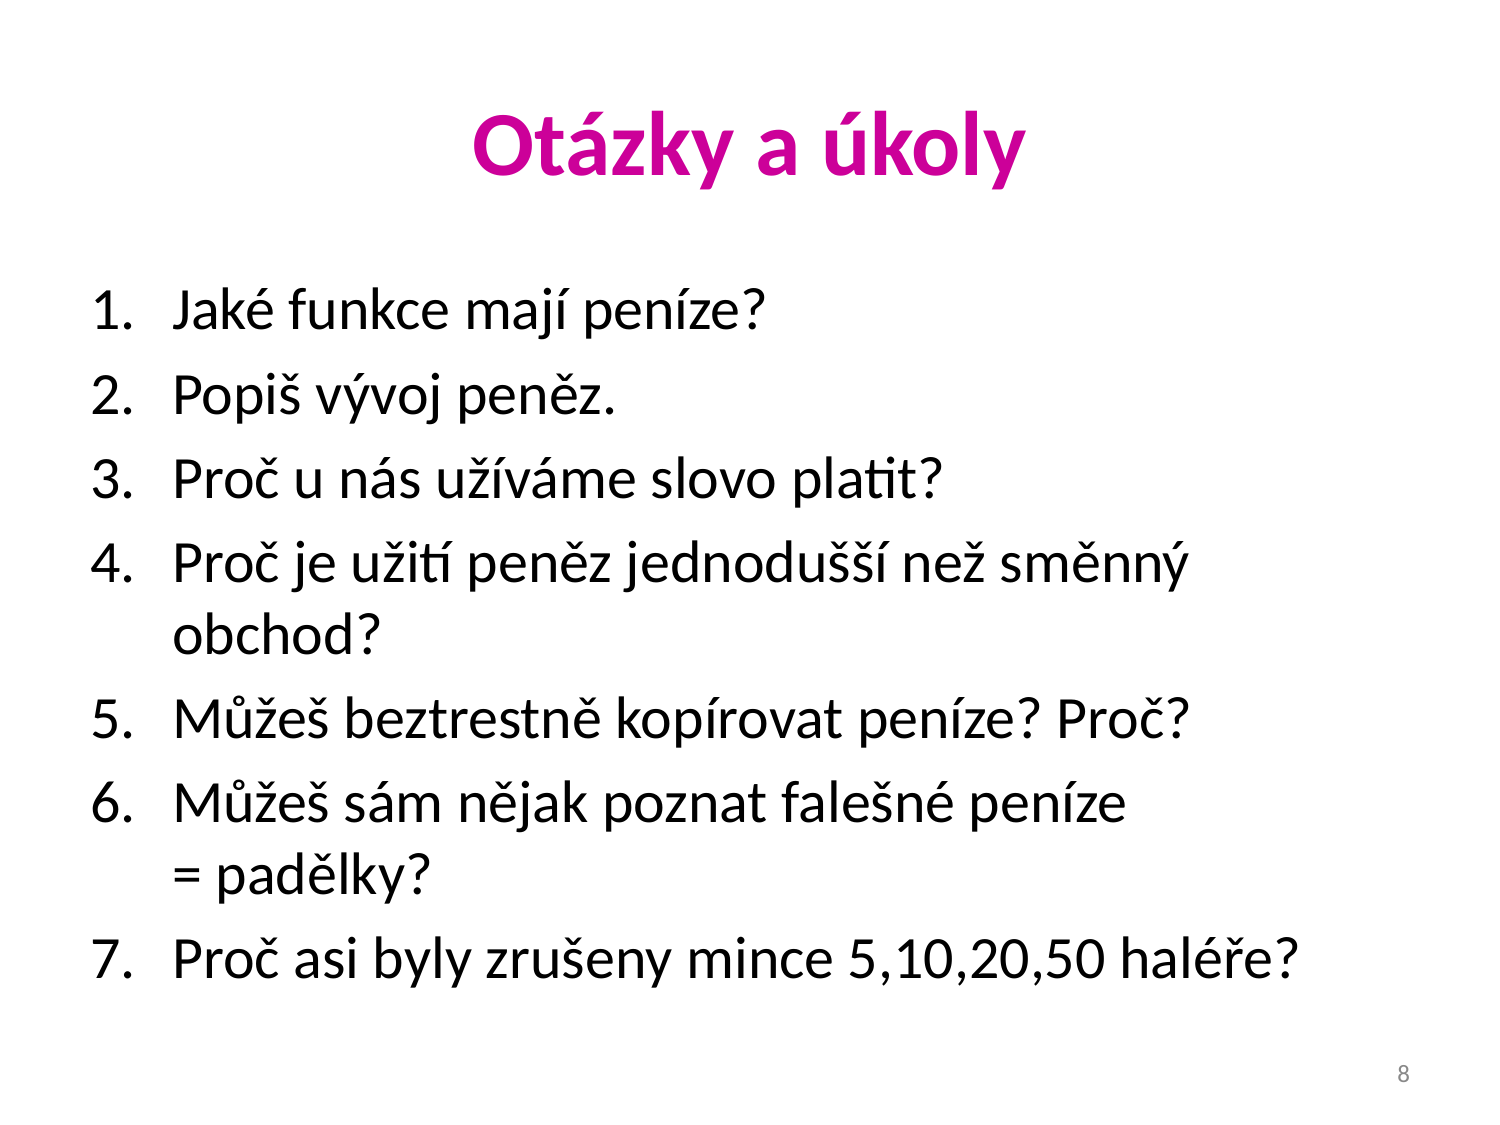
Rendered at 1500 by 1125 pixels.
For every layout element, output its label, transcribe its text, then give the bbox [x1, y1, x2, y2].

title Otázky a úkoly [75, 45, 1425, 233]
slide_number 8 [1074, 1042, 1425, 1103]
list Jaké funkce mají peníze? Popiš vývoj peněz. Proč u nás užíváme slovo platit? Proč je užití peněz jednodušší než směnný obchod? Můžeš beztrestně kopírovat peníze? Proč? Můžeš sám nějak poznat falešné peníze = padělky? Proč asi byly zrušeny mince 5,10,20,50 haléře? [75, 262, 1425, 1005]
